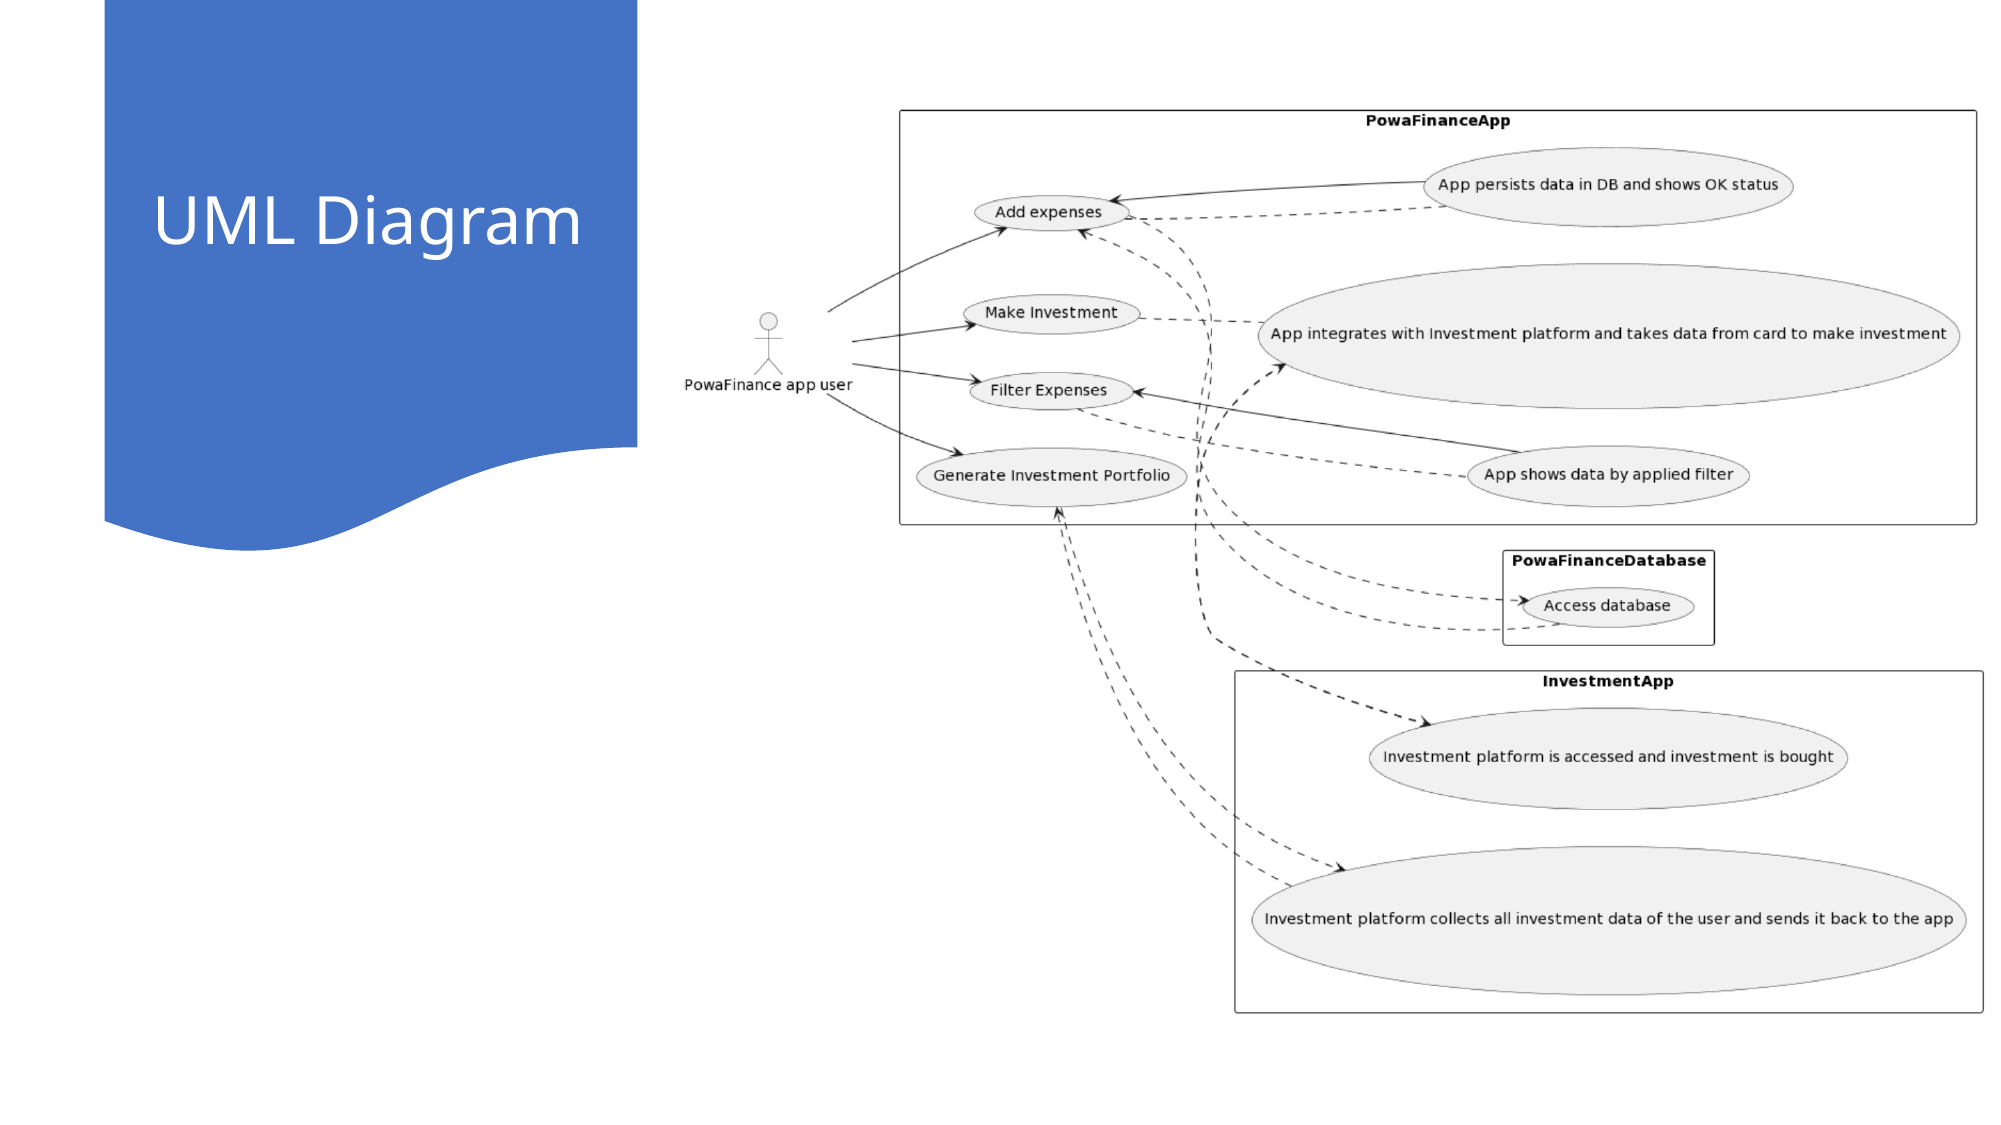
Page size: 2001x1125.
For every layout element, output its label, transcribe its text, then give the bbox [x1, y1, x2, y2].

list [670, 102, 2000, 1023]
title UML Diagram [137, 28, 604, 417]
text_box [103, 0, 639, 552]
